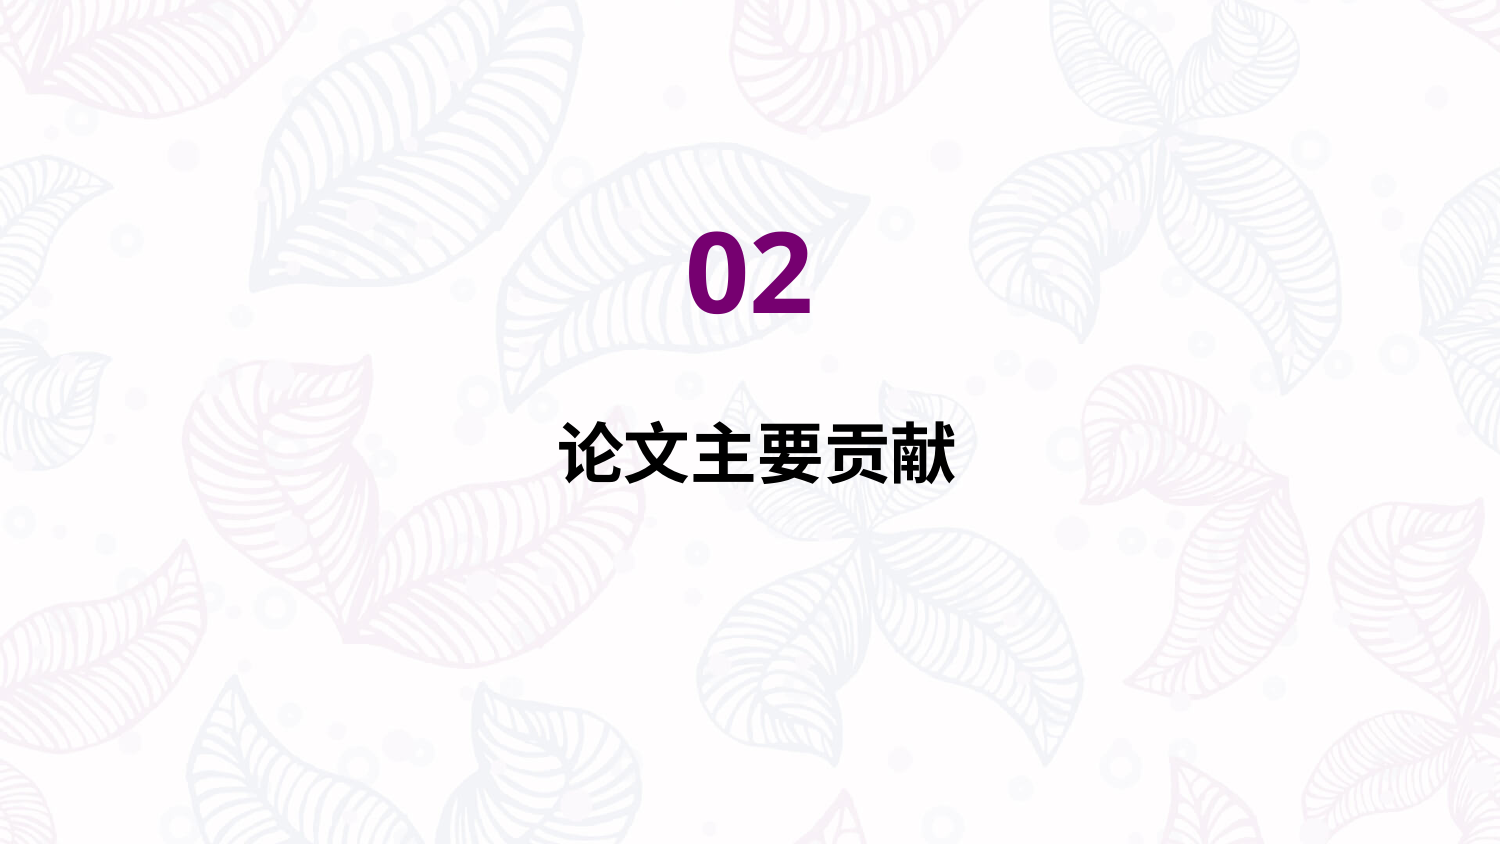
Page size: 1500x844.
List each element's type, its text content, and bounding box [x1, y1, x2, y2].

picture [0, 0, 1500, 844]
text_box 02 [567, 193, 932, 398]
text_box 论文主要贡献 [339, 404, 1176, 680]
